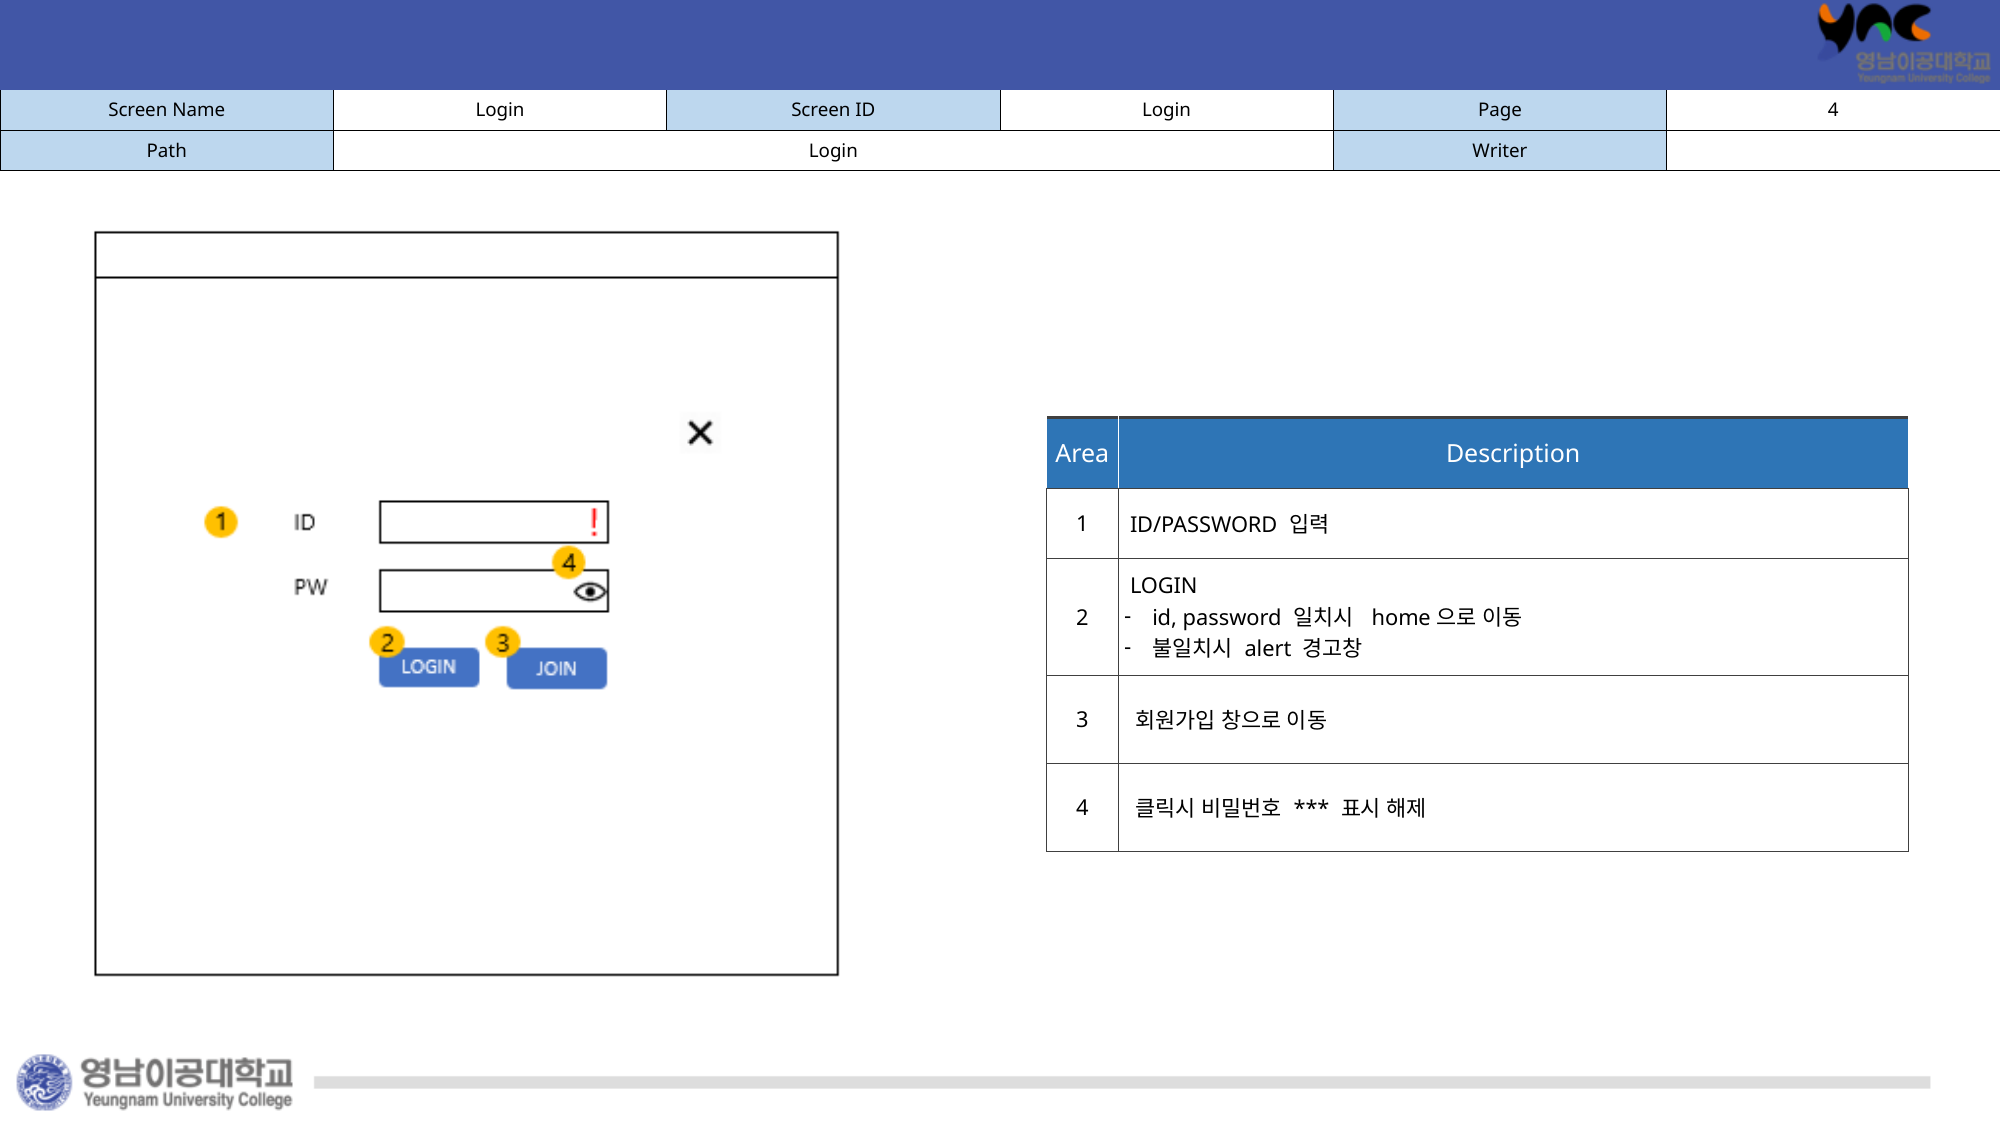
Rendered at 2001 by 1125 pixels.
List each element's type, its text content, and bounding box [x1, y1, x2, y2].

picture [91, 224, 853, 994]
table_cell 1 [1047, 489, 1118, 558]
table_cell Writer [1334, 131, 1666, 170]
picture [0, 1050, 2000, 1117]
table_cell 4 [1047, 764, 1118, 851]
table_header Login [1001, 90, 1333, 130]
table_cell [1667, 131, 2000, 170]
picture [0, 0, 2000, 90]
table_header Page [1334, 90, 1666, 130]
table_cell 회원가입 창으로 이동 [1119, 676, 1908, 763]
table_cell 클릭시 비밀번호 *** 표시 해제 [1119, 764, 1908, 851]
table_header Login [334, 90, 666, 130]
table_cell 2 [1047, 559, 1118, 675]
table_cell Login [334, 131, 1333, 170]
table_header Screen ID [667, 90, 1000, 130]
table_cell Path [1, 131, 333, 170]
table_cell ID/PASSWORD 입력 [1119, 489, 1908, 558]
table_header Screen Name [1, 90, 333, 130]
table_header Description [1119, 419, 1908, 488]
table_header Area [1047, 419, 1118, 488]
table_cell 3 [1047, 676, 1118, 763]
table_header 4 [1667, 90, 2000, 130]
table_cell LOGIN id, password 일치시 home으로 이동 불일치시 alert 경고창 [1119, 559, 1908, 675]
